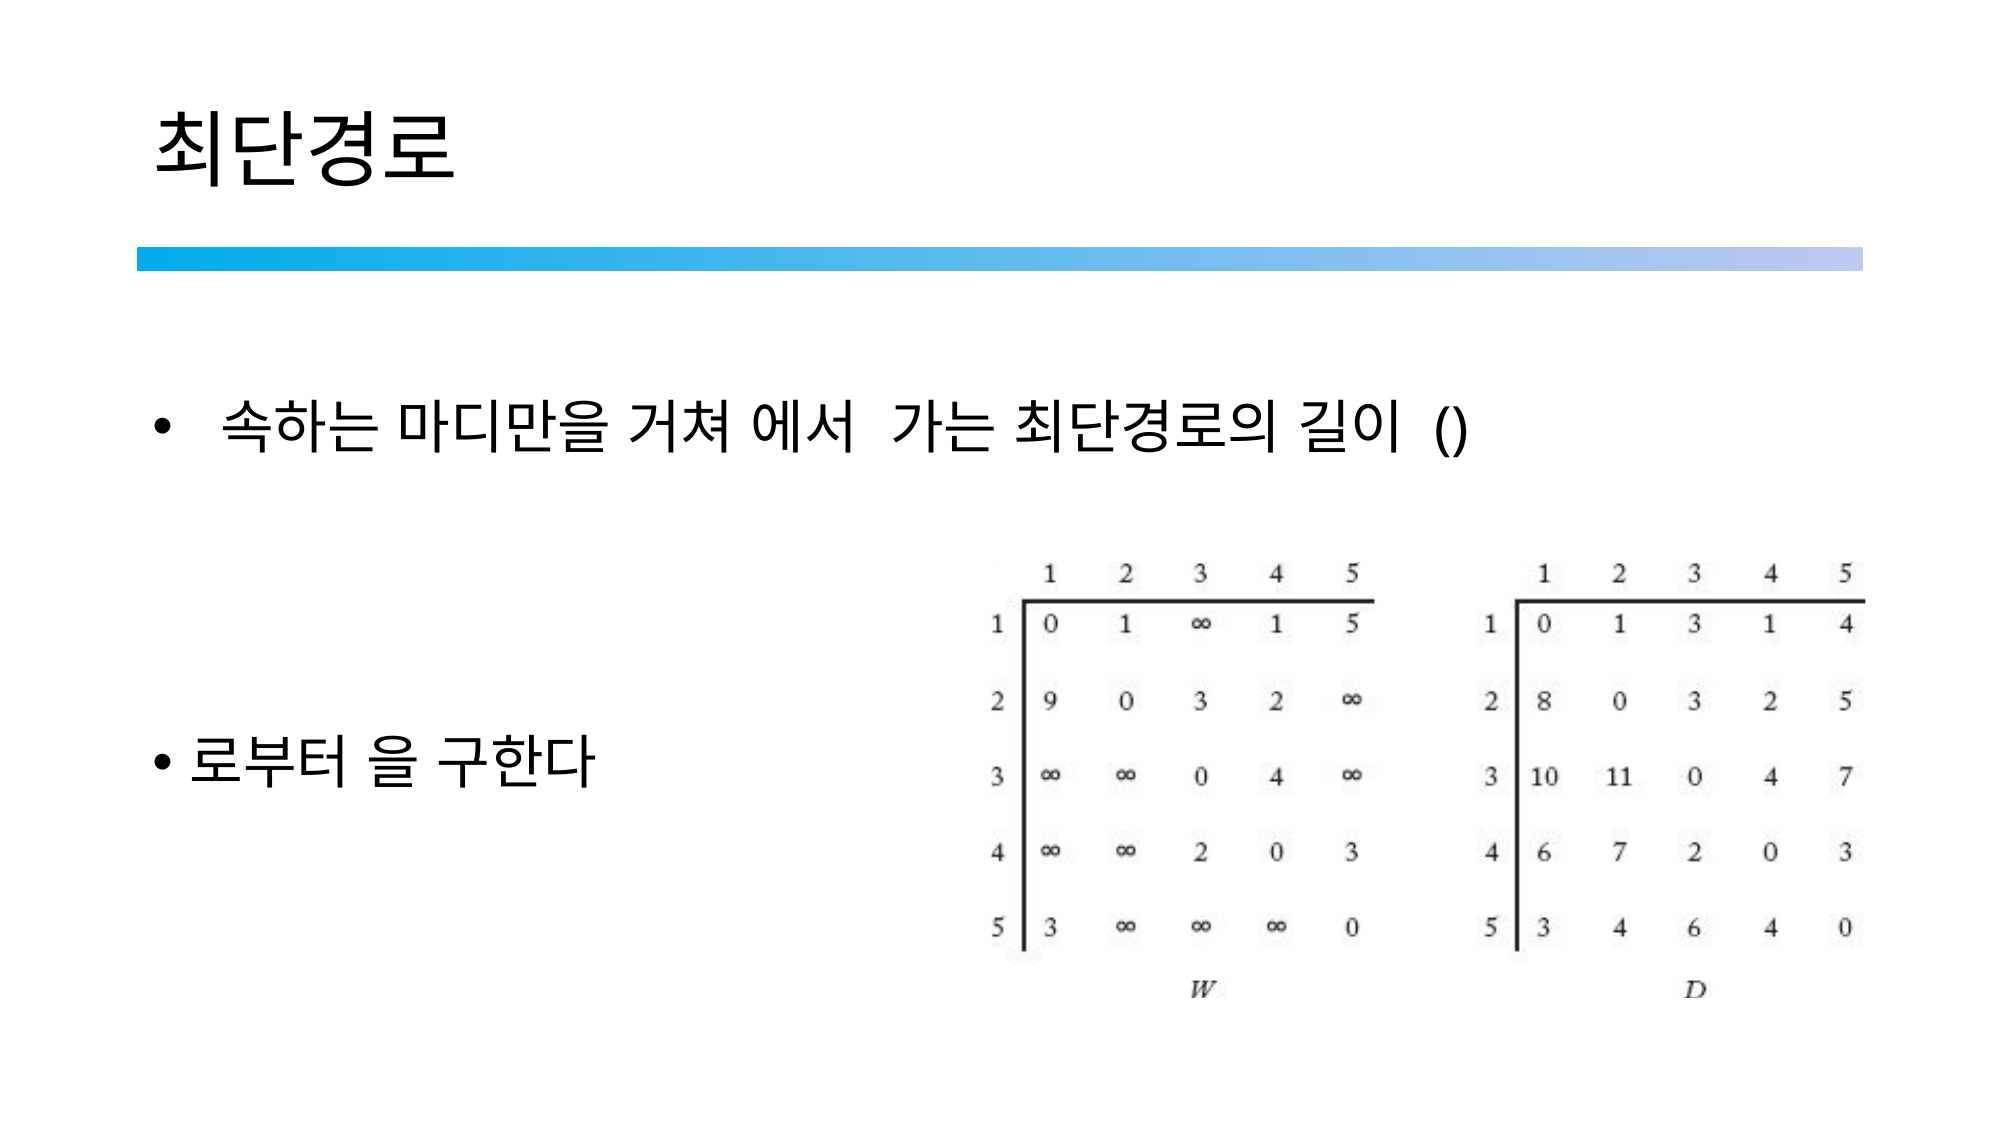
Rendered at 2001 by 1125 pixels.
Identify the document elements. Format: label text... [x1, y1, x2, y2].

title 최단경로 [137, 59, 1863, 248]
picture [991, 562, 1866, 998]
